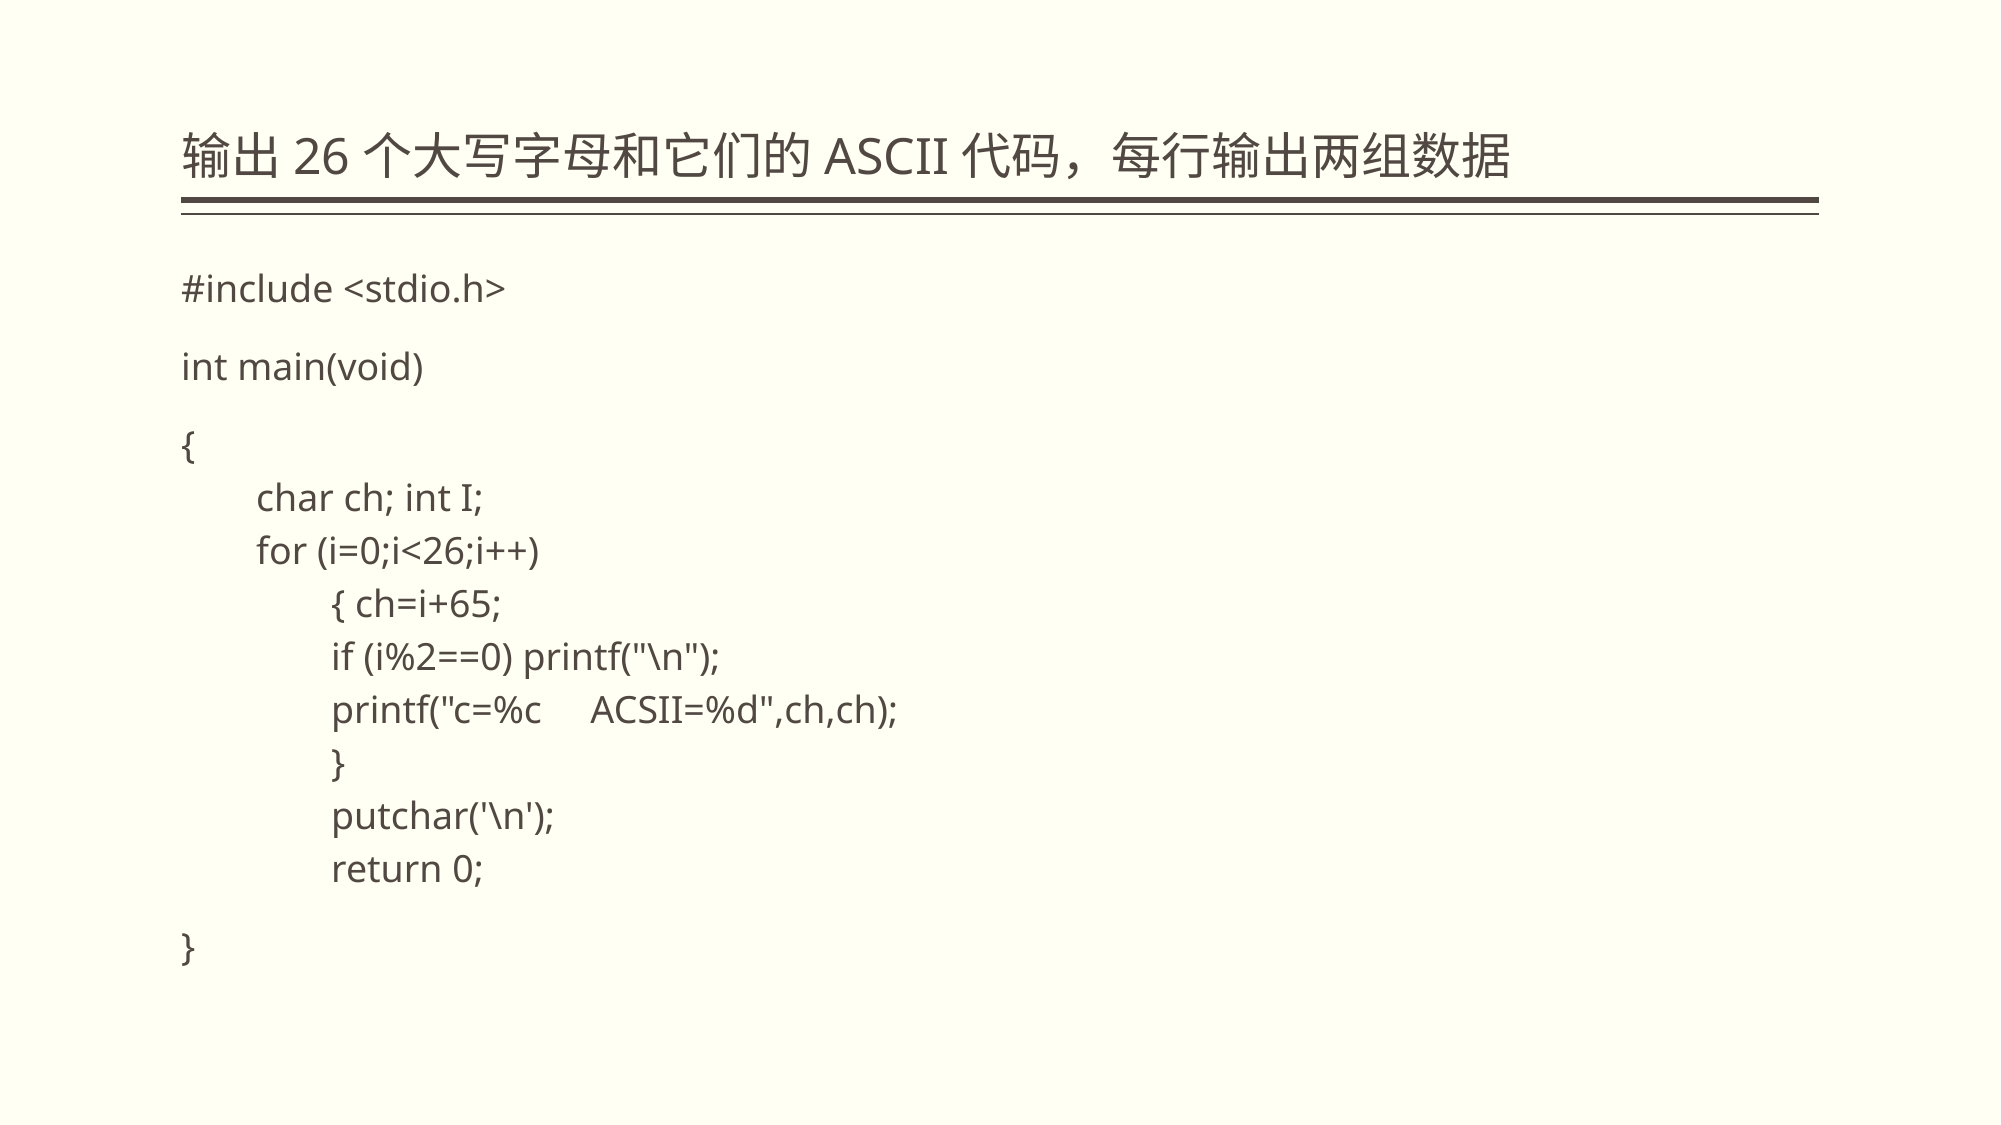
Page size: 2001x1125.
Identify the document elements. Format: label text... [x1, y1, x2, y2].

list #include <stdio.h> int main(void) { char ch; int I; for (i=0;i<26;i++) { ch=i+65; if (i%2==0) printf("\n"); printf("c=%c ACSII=%d",ch,ch); } putchar('\n'); return 0; } [181, 262, 1819, 1013]
title 输出26个大写字母和它们的ASCII代码，每行输出两组数据 [181, 12, 1819, 193]
